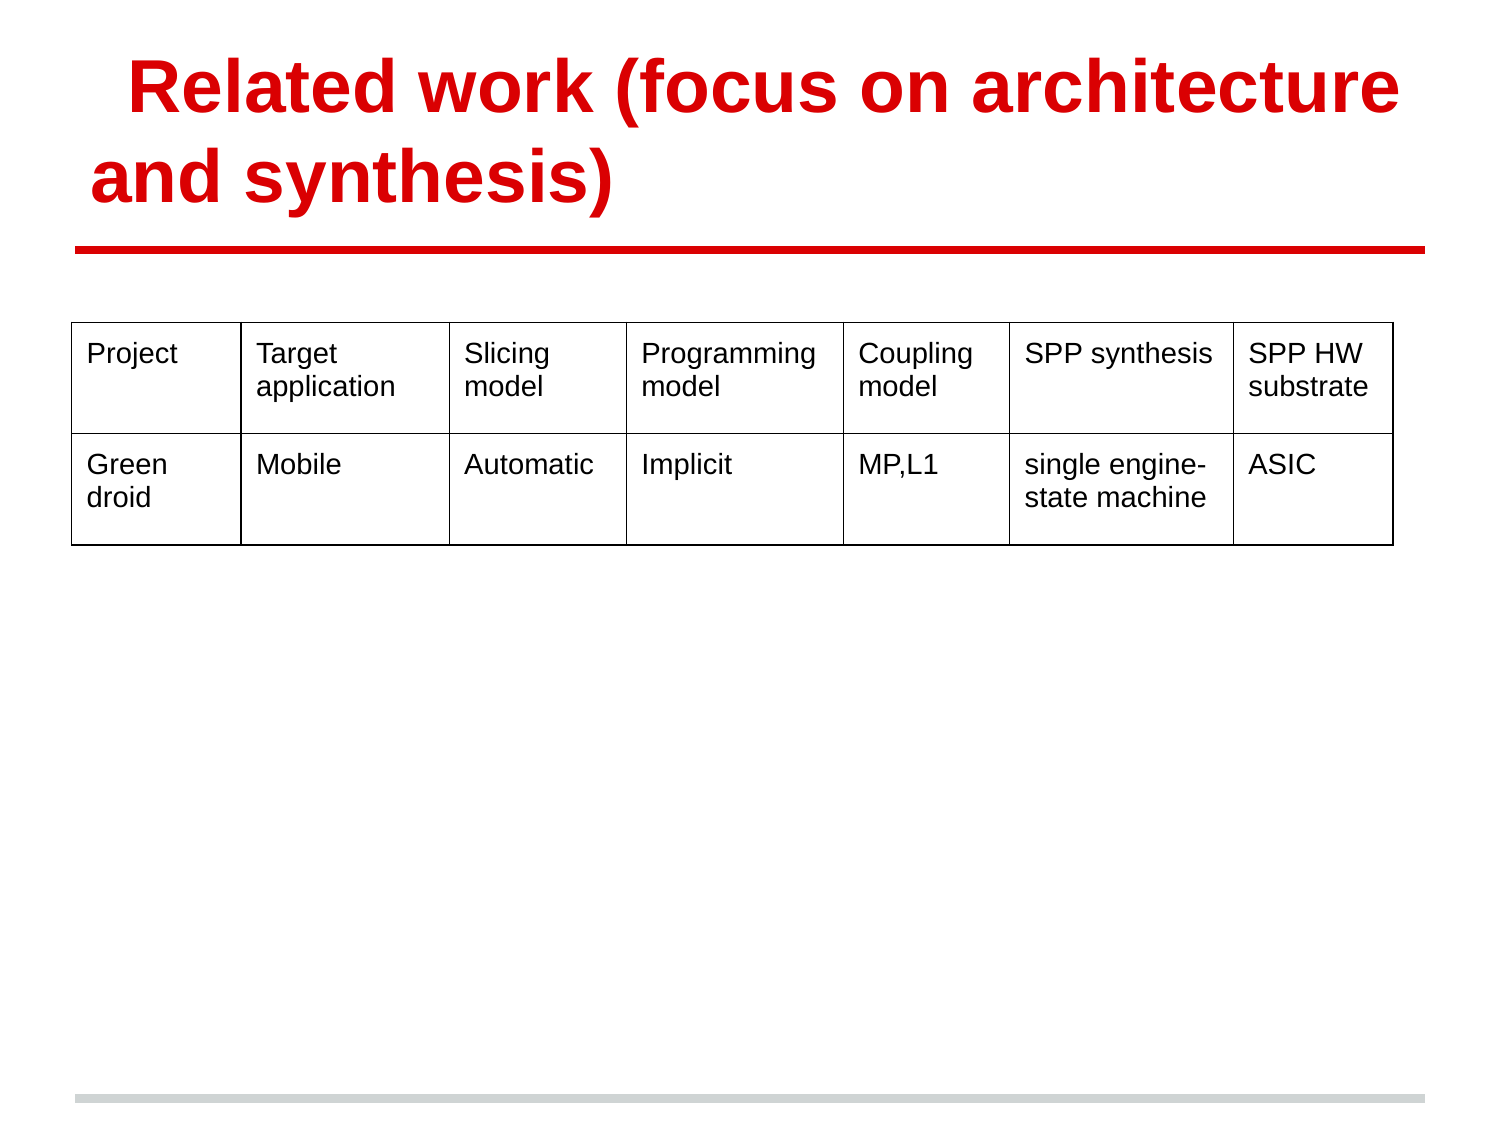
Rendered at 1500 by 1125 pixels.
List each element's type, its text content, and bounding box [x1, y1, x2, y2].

table_cell Green droid [72, 434, 240, 544]
table_cell Automatic [450, 434, 626, 544]
table_cell Implicit [627, 434, 843, 544]
table_header Programming model [627, 323, 843, 433]
table_cell Mobile [242, 434, 449, 544]
table_header SPP HW substrate [1234, 323, 1392, 433]
table_cell ASIC [1234, 434, 1392, 544]
table_header Coupling model [844, 323, 1009, 433]
table_cell single engine- state machine [1010, 434, 1233, 544]
table_cell MP,L1 [844, 434, 1009, 544]
title Related work (focus on architecture and synthesis) [75, 14, 1425, 233]
table_header Slicing model [450, 323, 626, 433]
table_header Project [72, 323, 240, 433]
table_header SPP synthesis [1010, 323, 1233, 433]
table_header Target application [242, 323, 449, 433]
